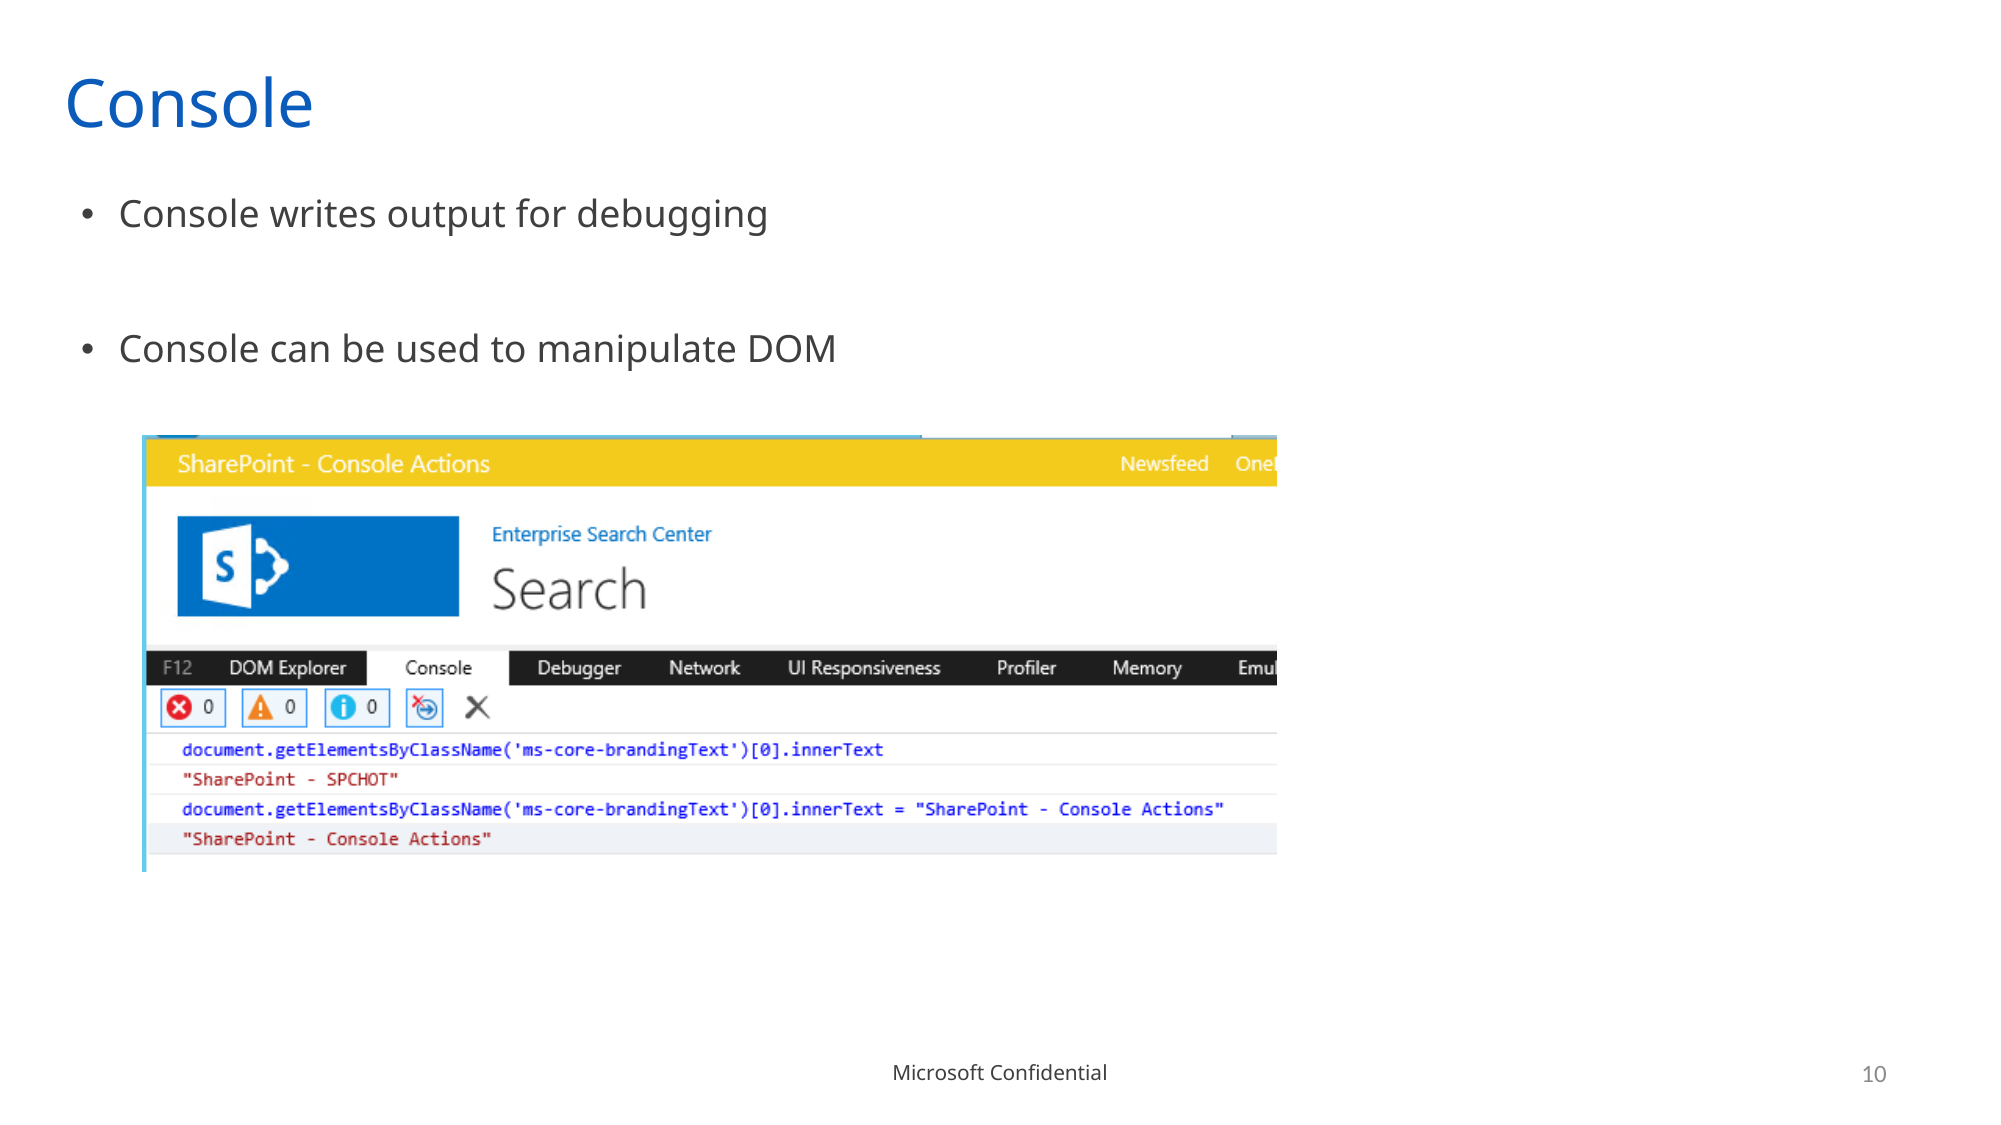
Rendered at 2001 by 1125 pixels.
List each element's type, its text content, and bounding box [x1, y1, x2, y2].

slide_number 10 [1451, 1042, 1902, 1103]
title Console [49, 49, 1899, 162]
list Console writes output for debugging Console can be used to manipulate DOM [66, 187, 1899, 1001]
picture [142, 435, 1277, 872]
